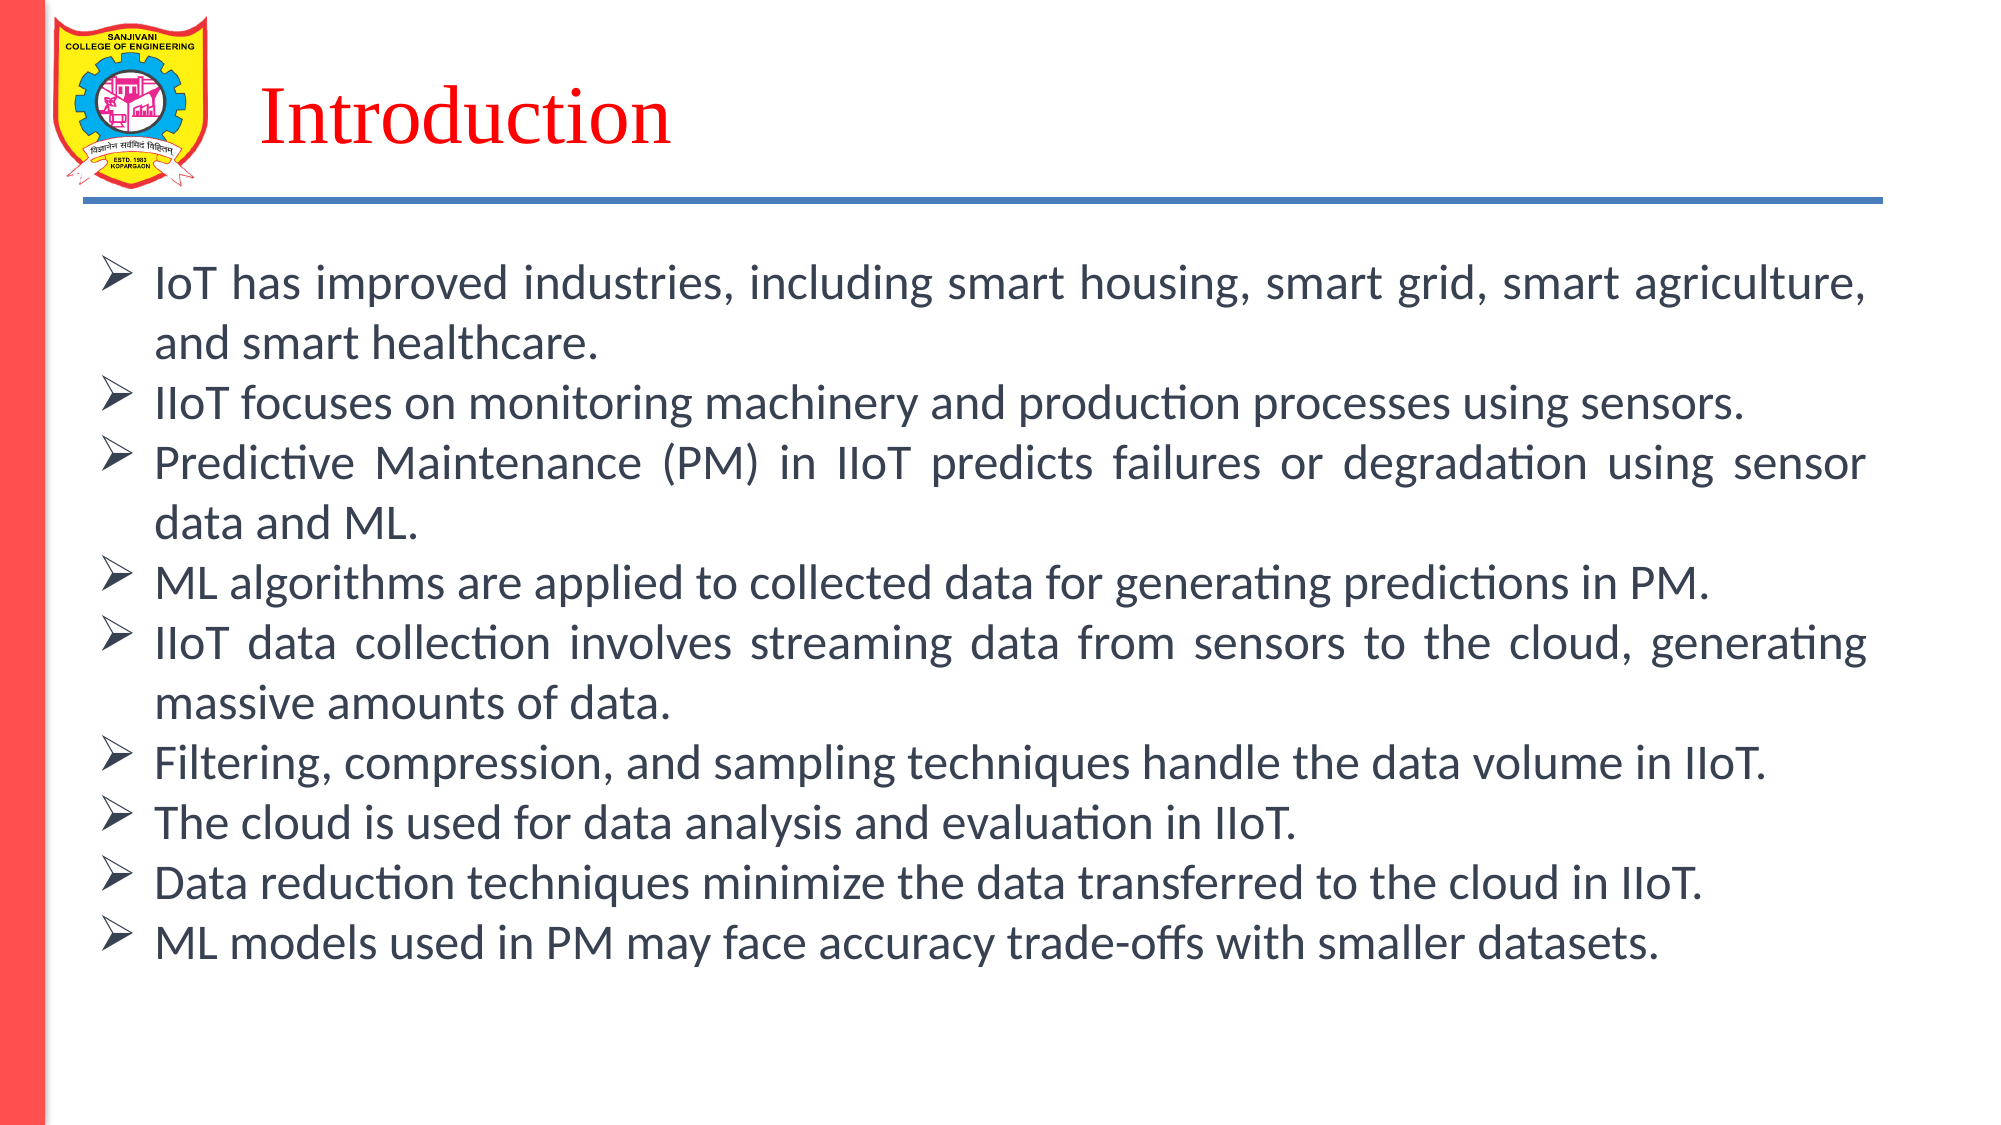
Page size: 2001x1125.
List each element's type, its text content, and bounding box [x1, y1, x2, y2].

picture [53, 16, 208, 189]
text_box [0, 0, 45, 1125]
text_box IoT has improved industries, including smart housing, smart grid, smart agriculture, and smart healthcare. IIoT focuses on monitoring machinery and production processes using sensors. Predictive Maintenance (PM) in IIoT predicts failures or degradation using sensor data and ML. ML algorithms are applied to collected data for generating predictions in PM. IIoT data collection involves streaming data from sensors to the cloud, generating massive amounts of data. Filtering, compression, and sampling techniques handle the data volume in IIoT. The cloud is used for data analysis and evaluation in IIoT. Data reduction techniques minimize the data transferred to the cloud in IIoT. ML models used in PM may face accuracy trade-offs with smaller datasets. [83, 242, 1883, 1037]
text_box Introduction [245, 40, 1930, 194]
